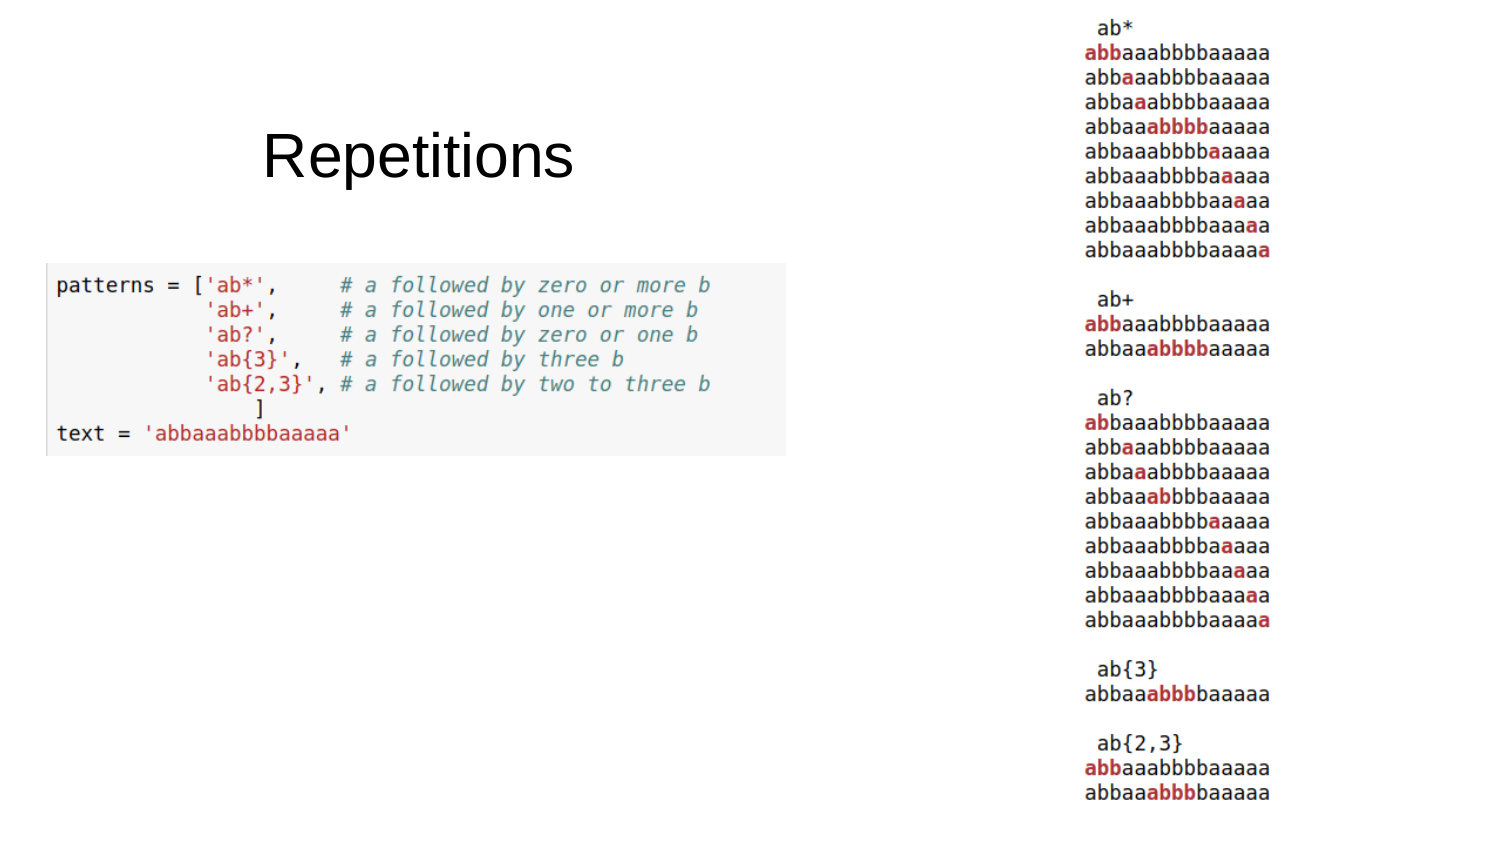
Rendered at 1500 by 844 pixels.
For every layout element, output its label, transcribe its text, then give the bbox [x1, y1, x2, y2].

picture [1049, 0, 1331, 814]
text_box Repetitions [247, 99, 673, 177]
picture [23, 262, 787, 456]
